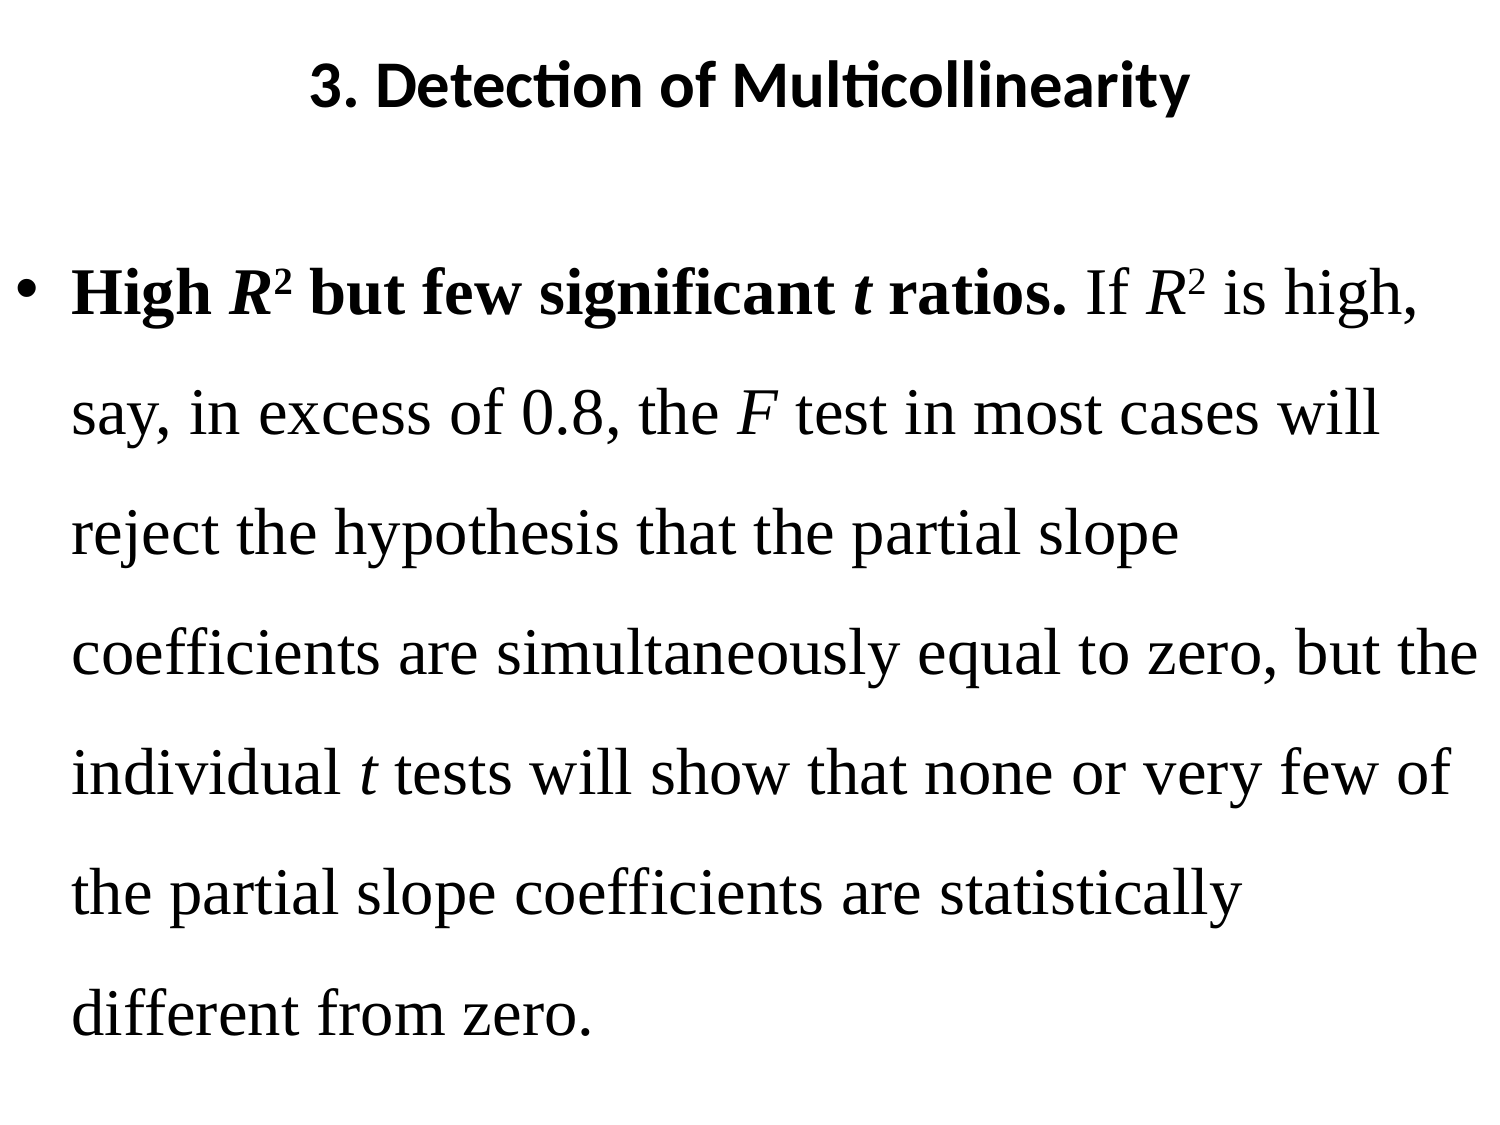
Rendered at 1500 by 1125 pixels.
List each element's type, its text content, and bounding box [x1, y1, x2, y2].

title 3. Detection of Multicollinearity [0, 0, 1500, 163]
list High R2 but few significant t ratios. If R2 is high, say, in excess of 0.8, the F test in most cases will reject the hypothesis that the partial slope coefficients are simultaneously equal to zero, but the individual t tests will show that none or very few of the partial slope coefficients are statistically different from zero. [0, 200, 1500, 1113]
